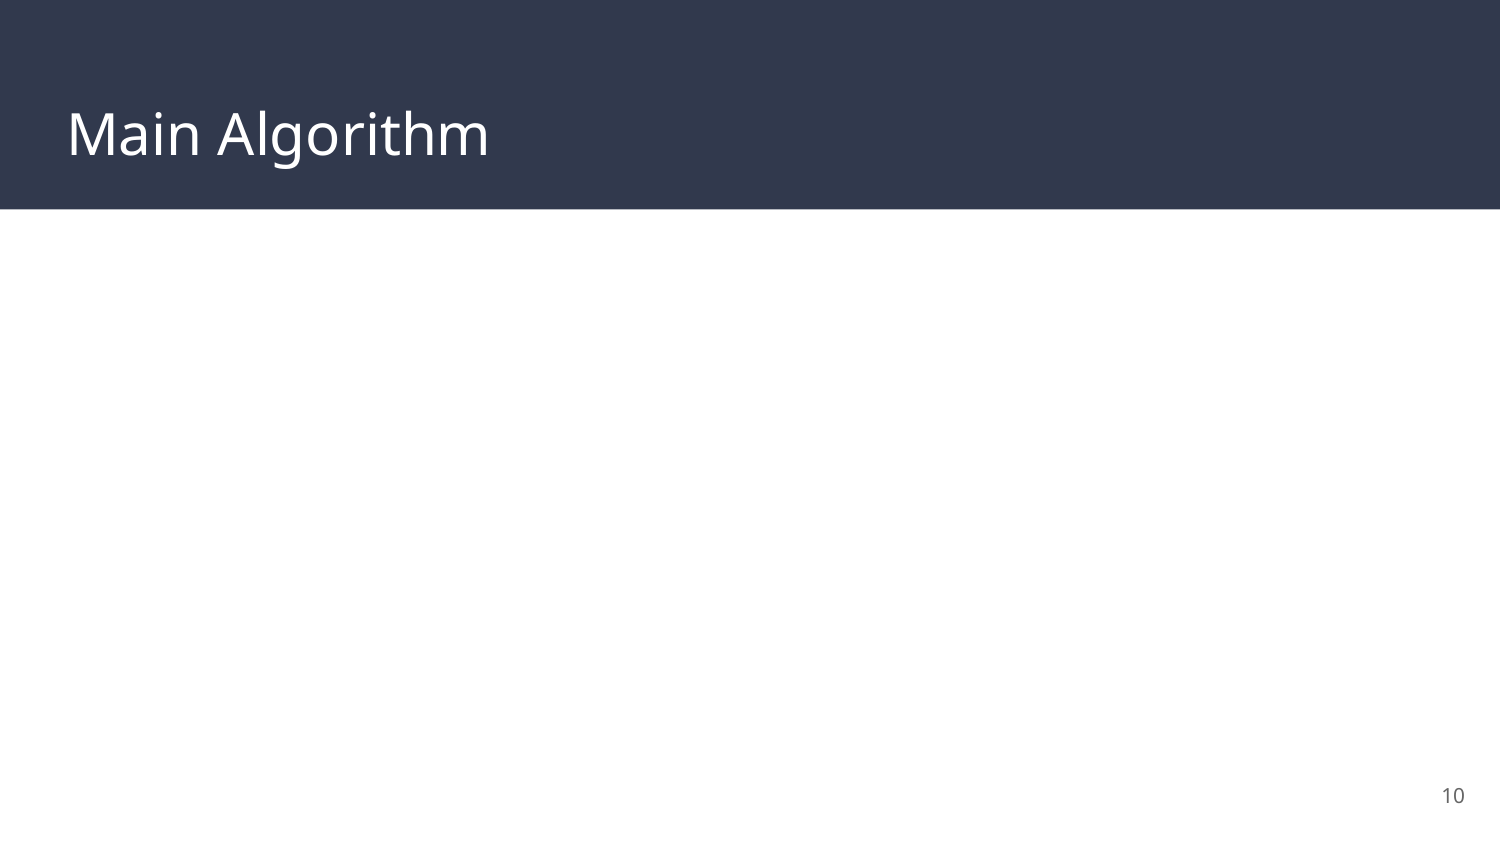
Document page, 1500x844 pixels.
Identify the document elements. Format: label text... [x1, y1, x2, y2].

slide_number 10 [1389, 764, 1480, 830]
title Main Algorithm [51, 82, 1449, 185]
